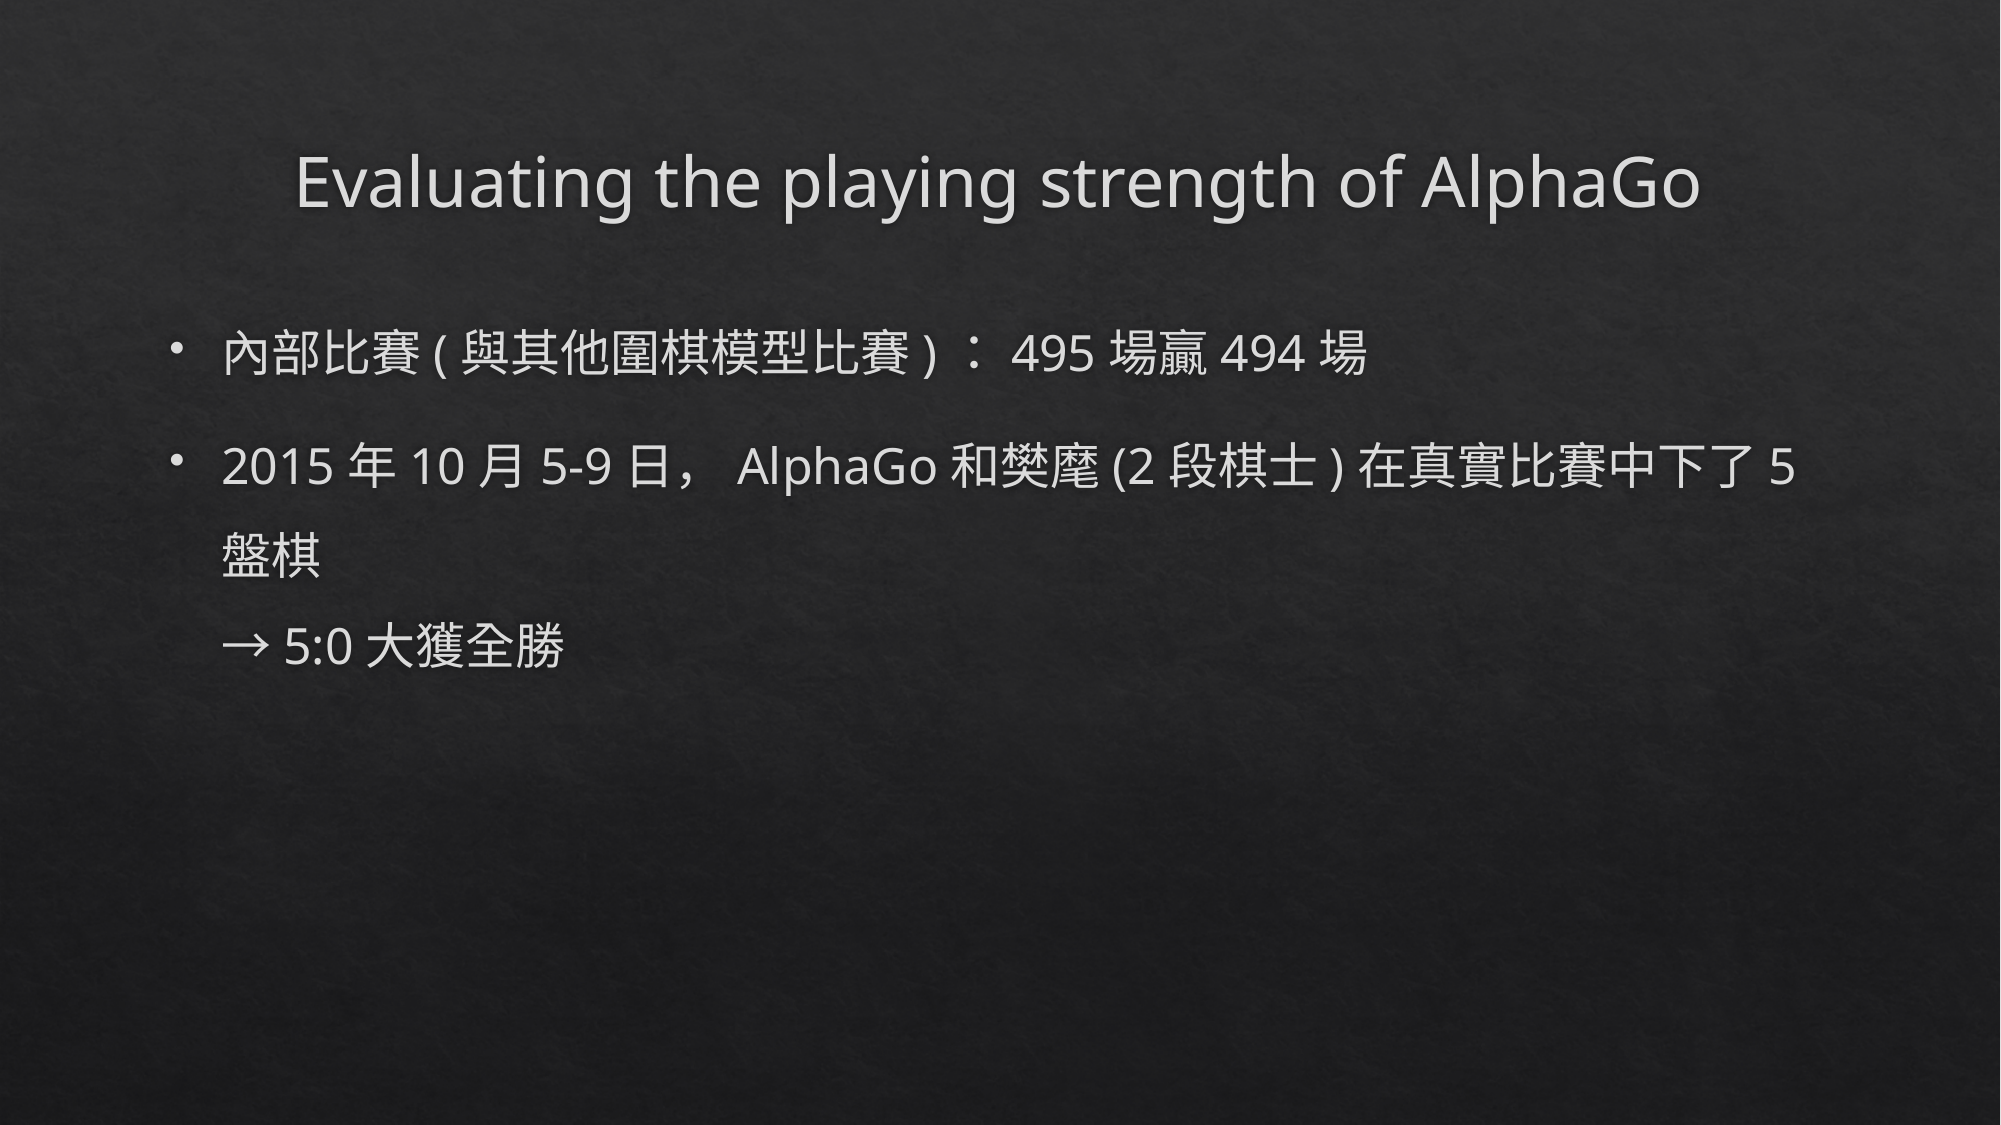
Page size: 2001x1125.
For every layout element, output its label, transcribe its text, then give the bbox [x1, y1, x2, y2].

list 內部比賽(與其他圍棋模型比賽)：495場贏494場 2015年10月5-9日，AlphaGo和樊麾(2段棋士)在真實比賽中下了5盤棋 →5:0大獲全勝 [149, 284, 1849, 950]
title Evaluating the playing strength of AlphaGo [149, 99, 1849, 260]
